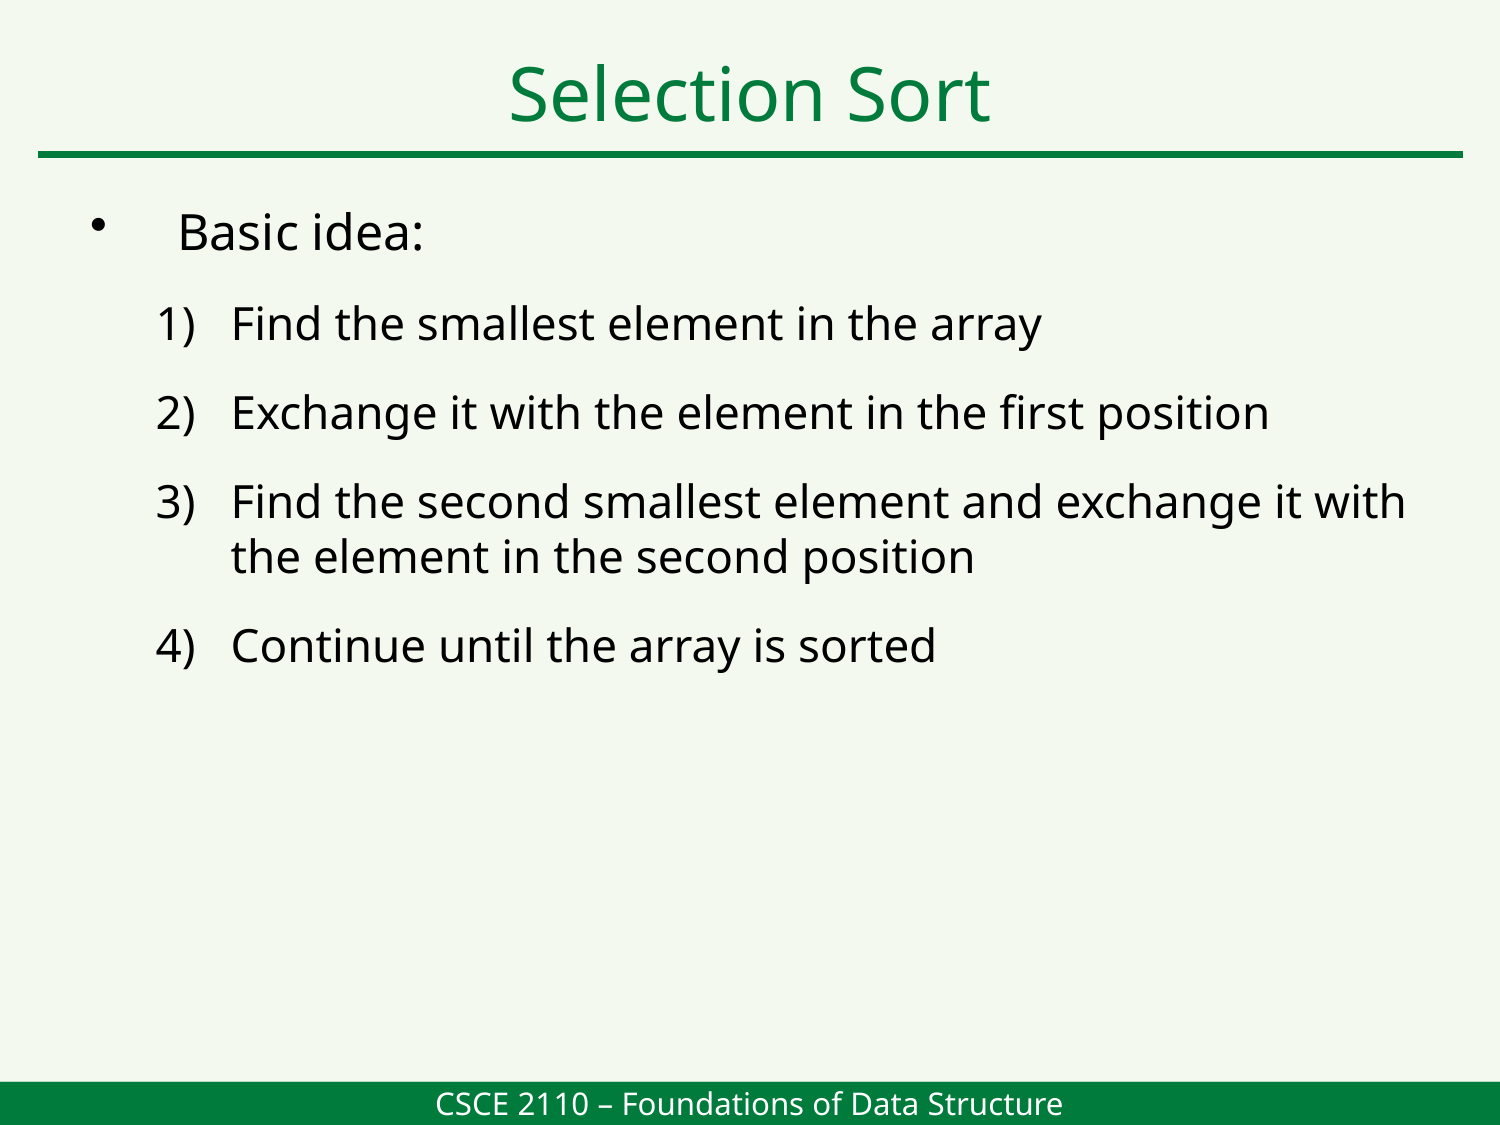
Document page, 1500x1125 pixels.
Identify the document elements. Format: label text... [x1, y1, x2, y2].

text_box Selection Sort [36, 27, 1463, 155]
text_box Basic idea: Find the smallest element in the array Exchange it with the element in the first position Find the second smallest element and exchange it with the element in the second position Continue until the array is sorted [74, 193, 1425, 718]
